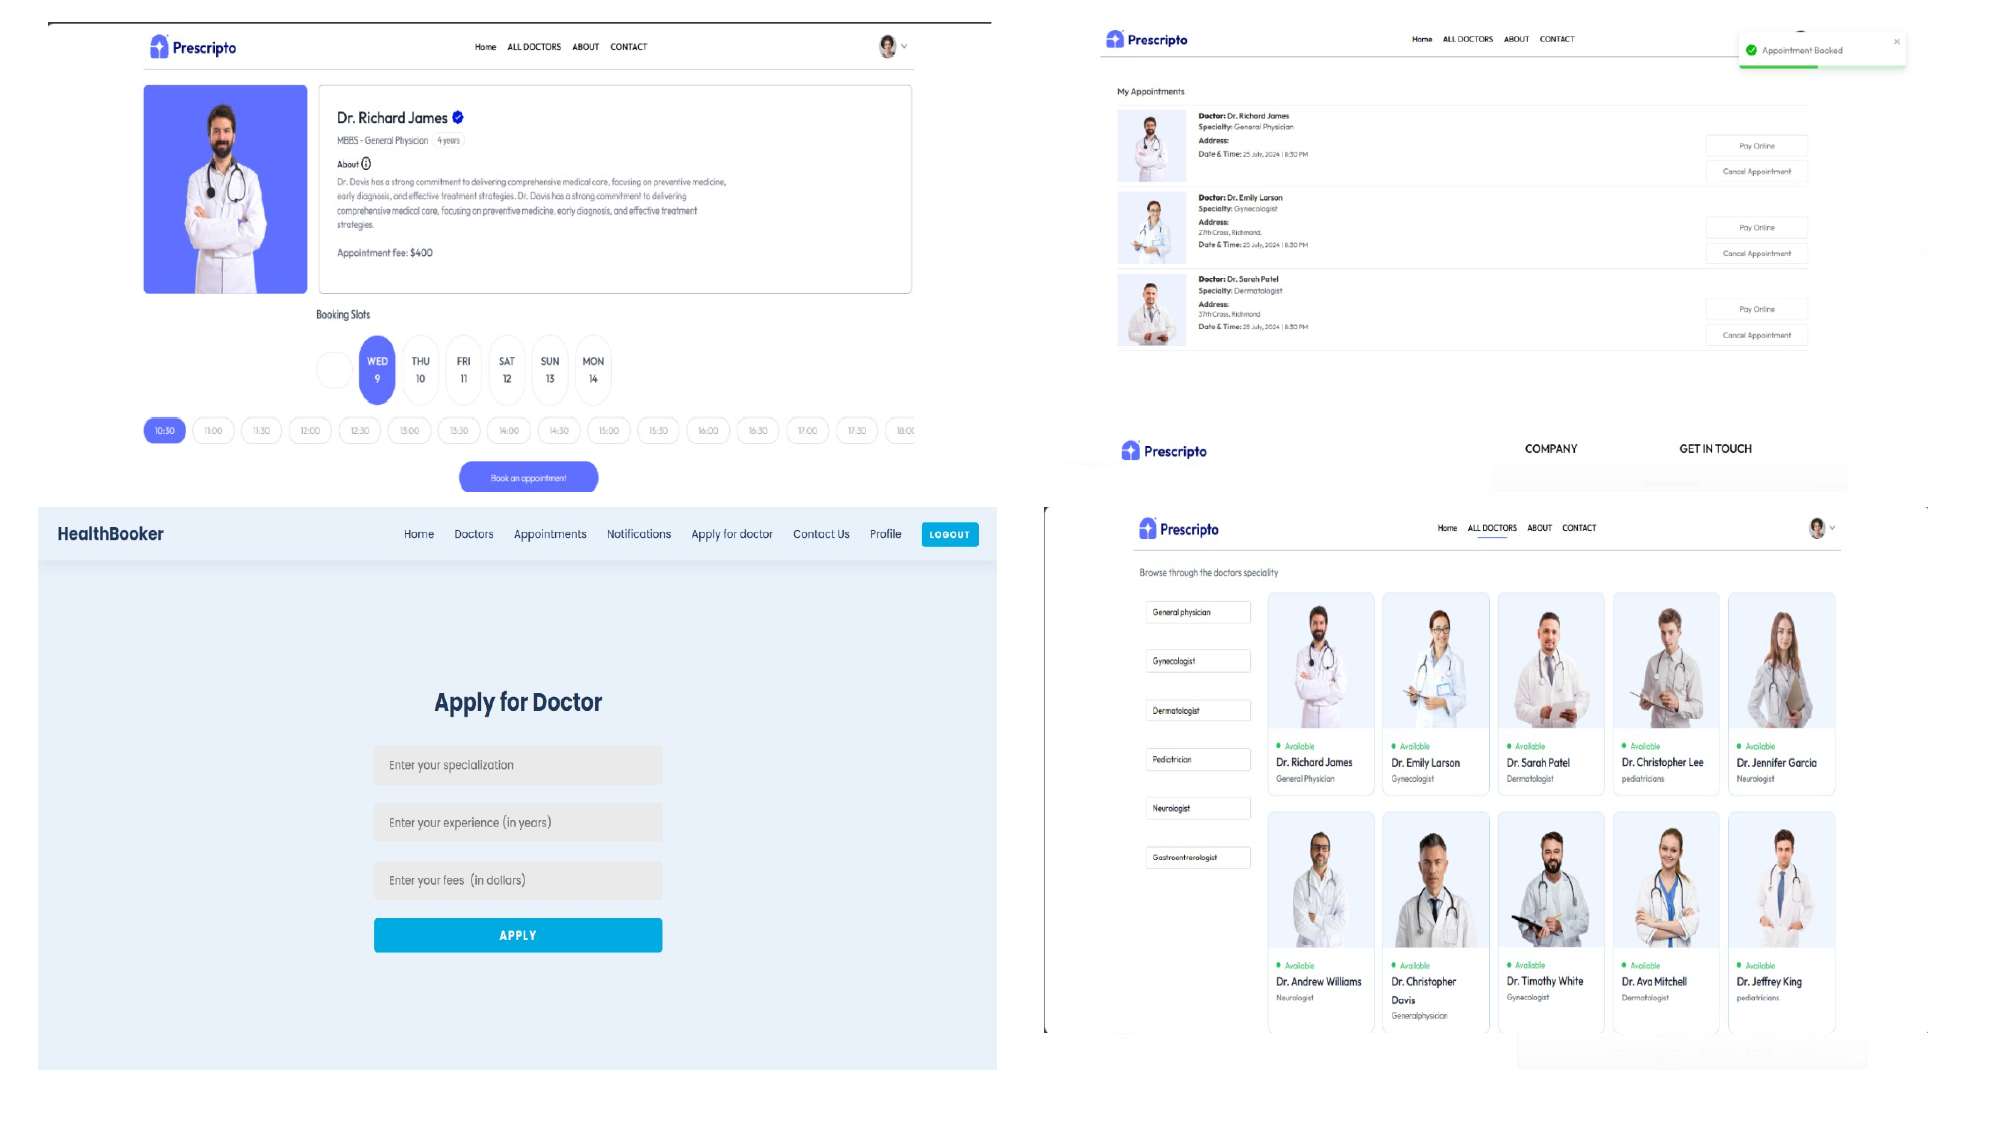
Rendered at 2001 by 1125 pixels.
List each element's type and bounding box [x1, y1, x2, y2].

picture [37, 507, 997, 1070]
picture [37, 22, 992, 492]
picture [1044, 22, 1928, 497]
picture [1044, 507, 1928, 1070]
